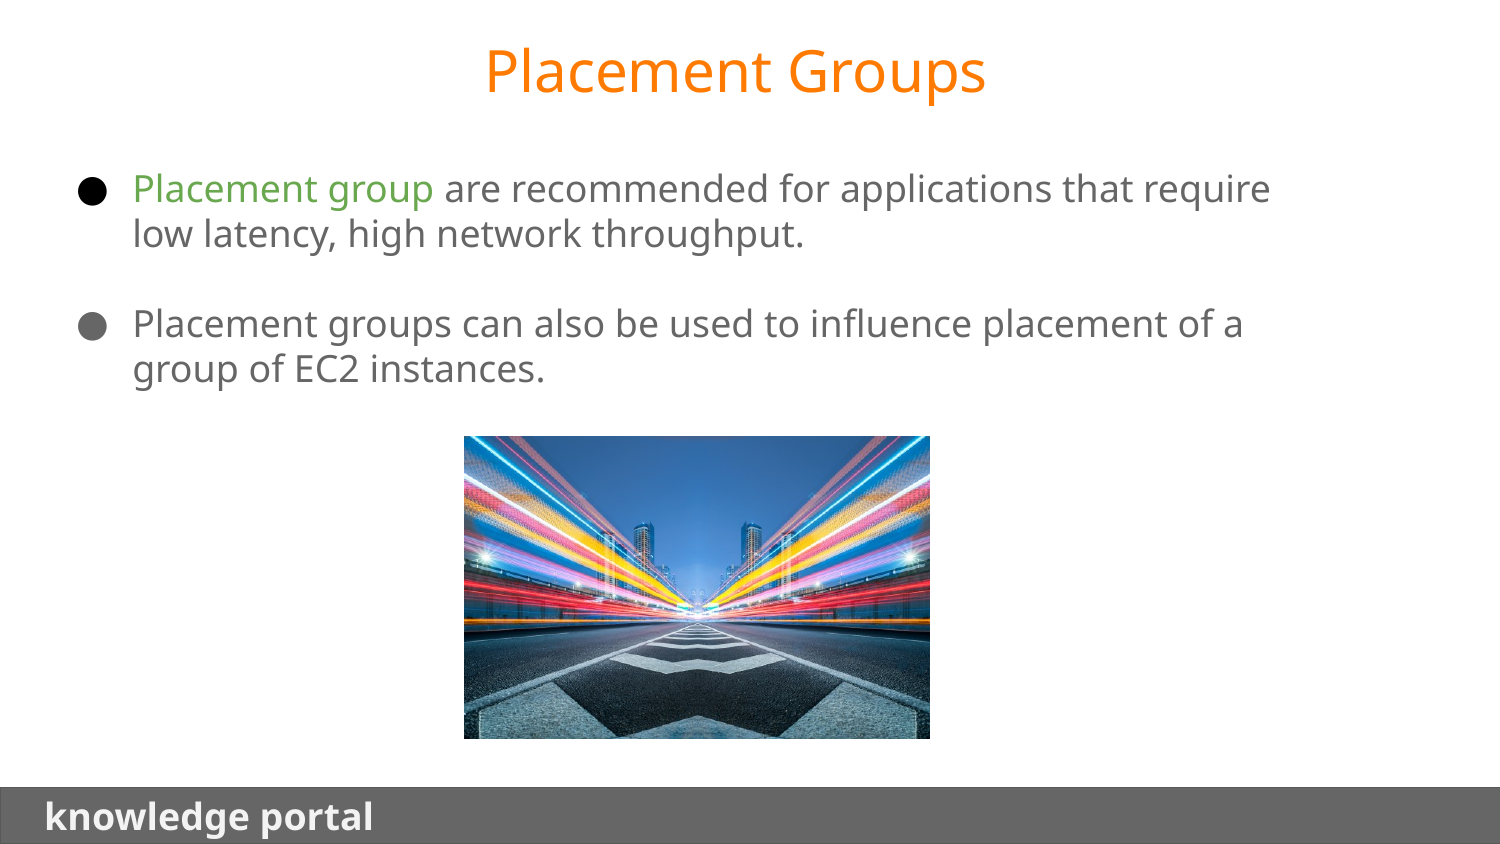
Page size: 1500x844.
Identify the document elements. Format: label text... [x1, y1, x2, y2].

picture [464, 435, 931, 739]
subtitle Placement Groups [29, 19, 1443, 529]
text_box Placement group are recommended for applications that require low latency, high network throughput. Placement groups can also be used to influence placement of a group of EC2 instances. [42, 149, 1352, 659]
text_box knowledge portal [0, 787, 1500, 844]
